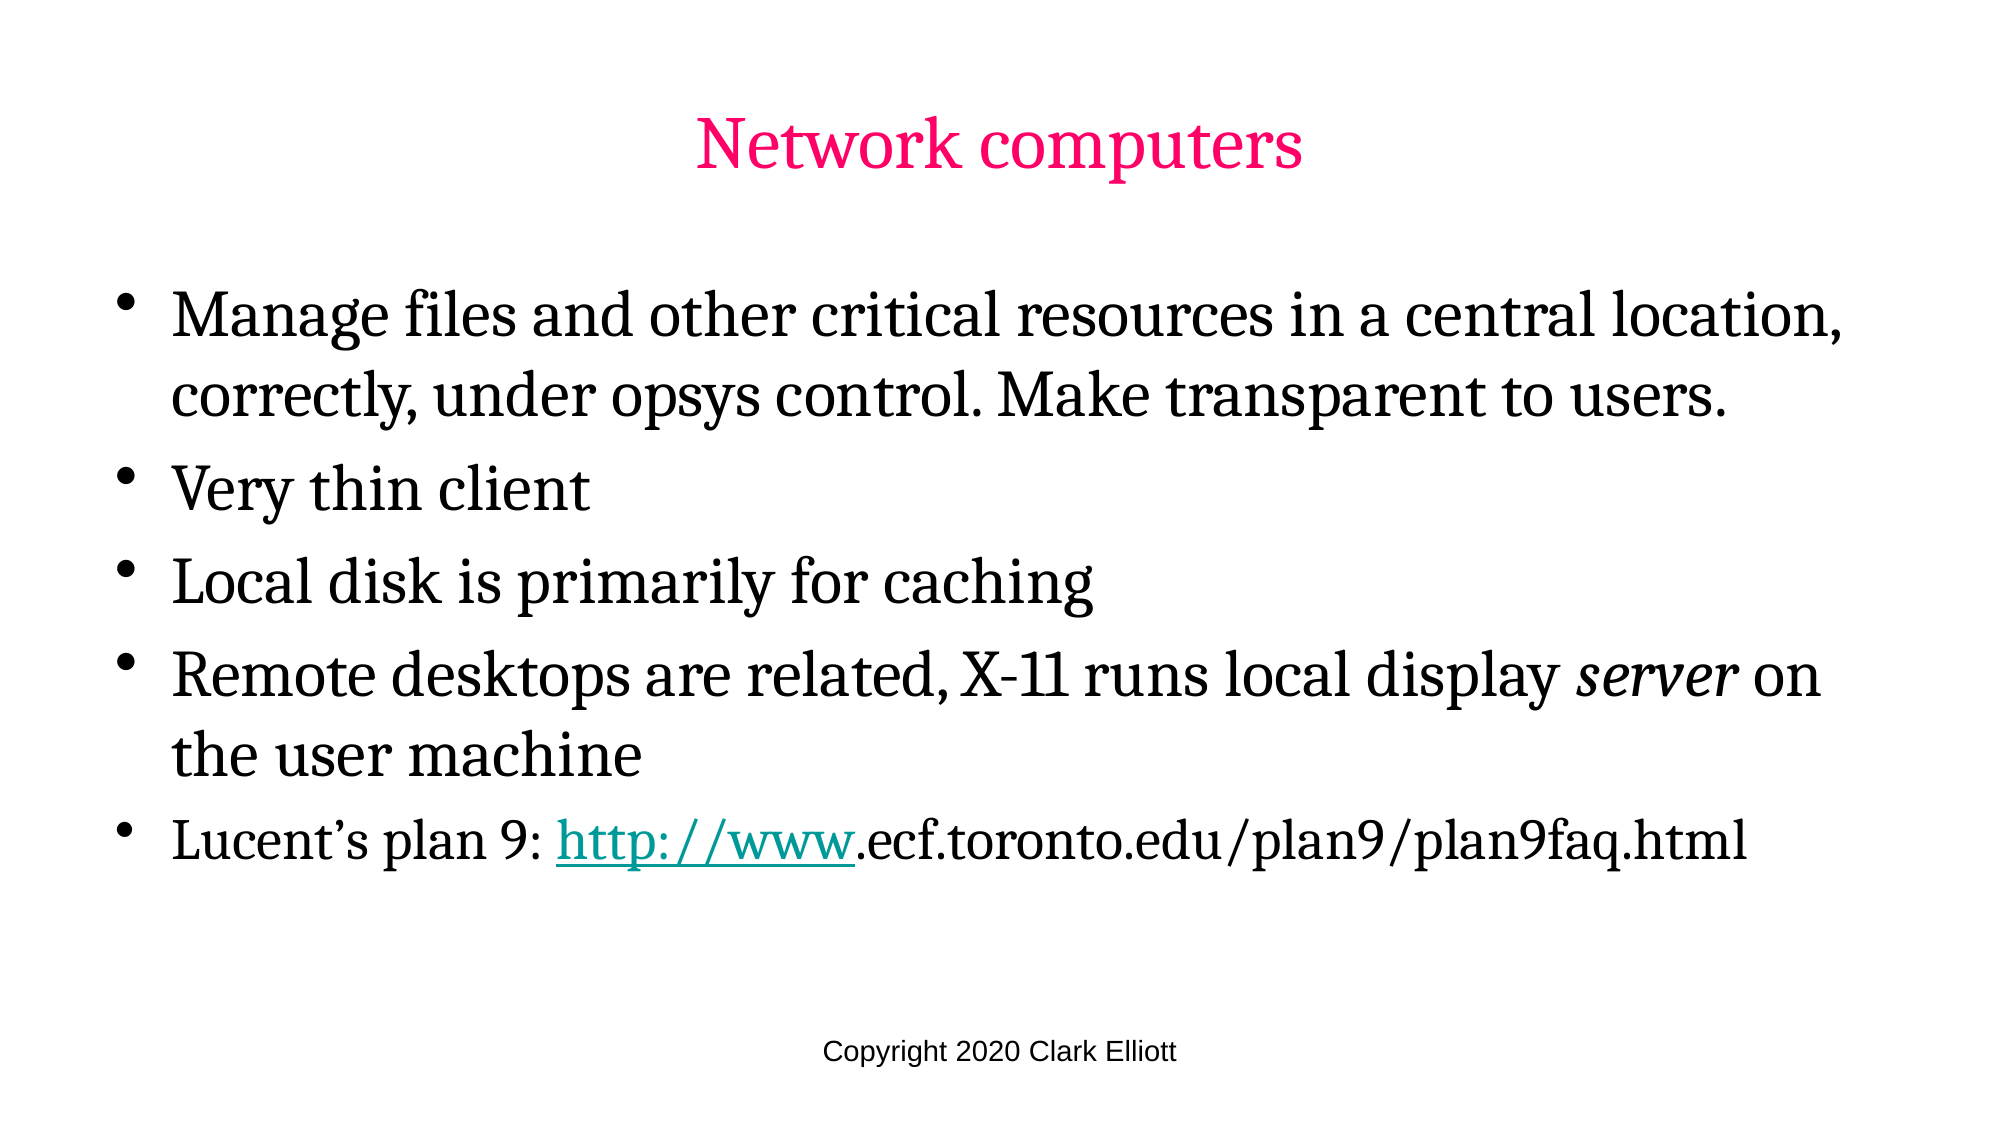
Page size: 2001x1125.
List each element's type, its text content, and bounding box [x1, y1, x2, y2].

list Manage files and other critical resources in a central location, correctly, under opsys control. Make transparent to users. Very thin client Local disk is primarily for caching Remote desktops are related, X-11 runs local display server on the user machine Lucent’s plan 9: http://www.ecf.toronto.edu/plan9/plan9faq.html [99, 262, 1900, 1005]
footer Copyright 2020 Clark Elliott [683, 1024, 1317, 1103]
title Network computers [99, 45, 1900, 233]
